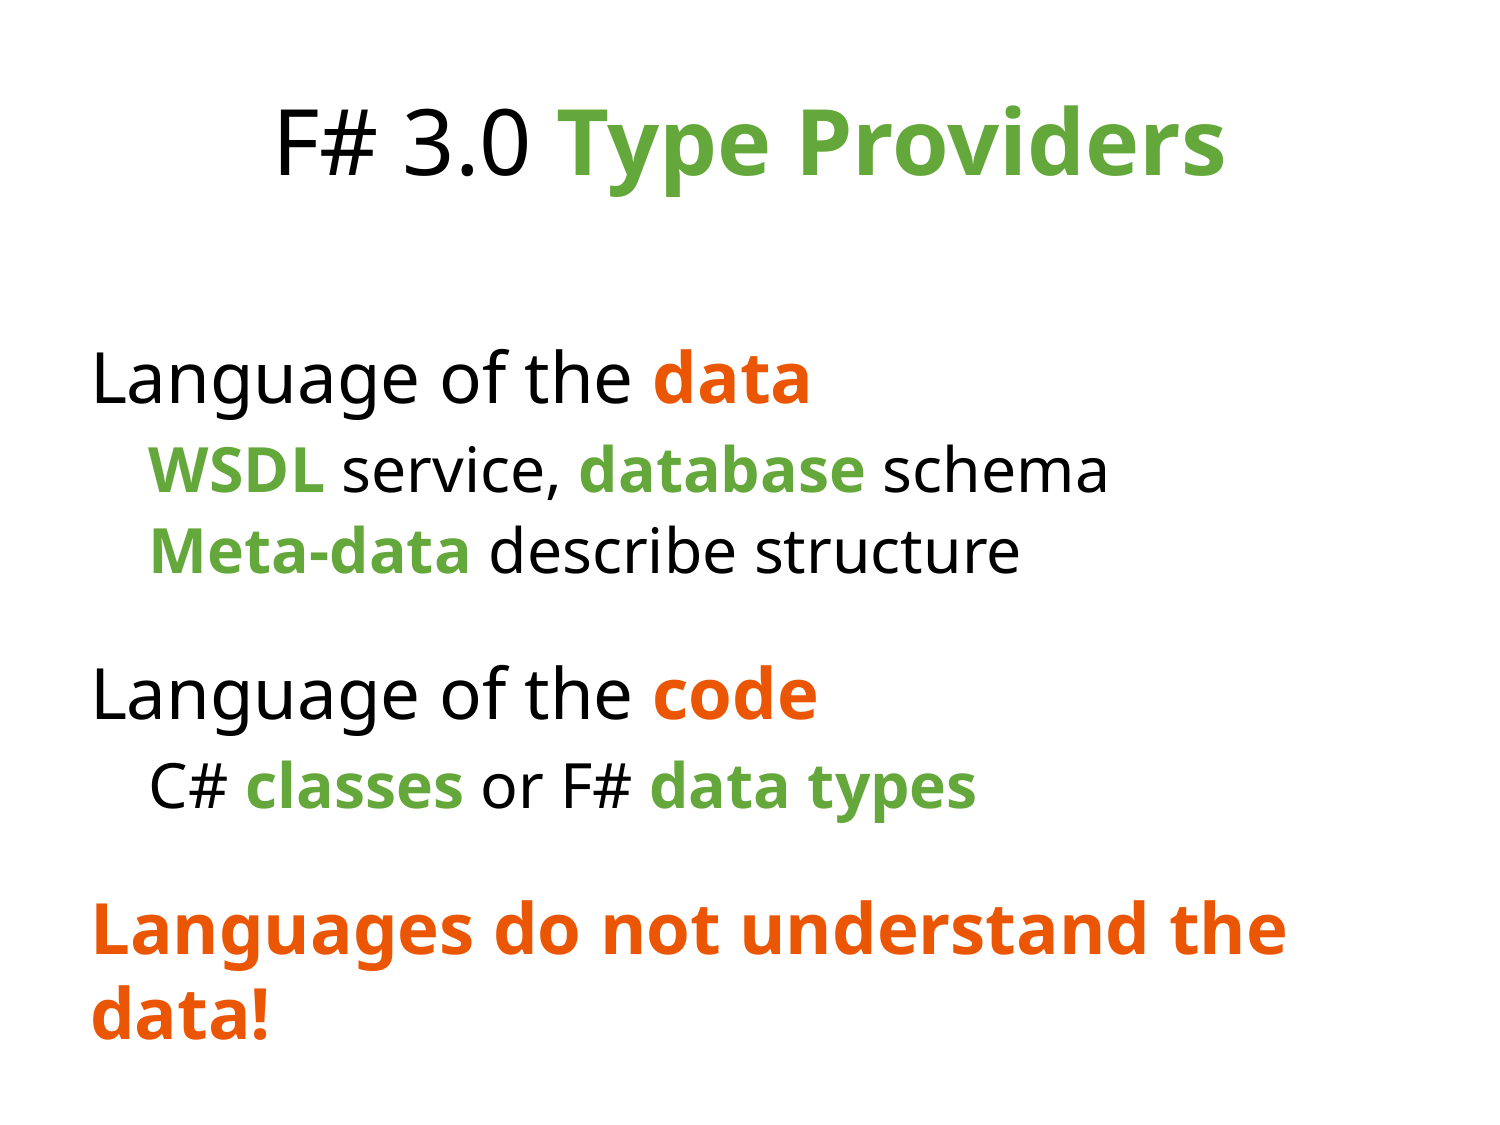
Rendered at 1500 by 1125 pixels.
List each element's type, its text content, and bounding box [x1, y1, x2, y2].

list Language of the data WSDL service, database schema Meta-data describe structure Language of the code C# classes or F# data types Languages do not understand the data! [75, 324, 1425, 1005]
title F# 3.0 Type Providers [75, 45, 1425, 233]
